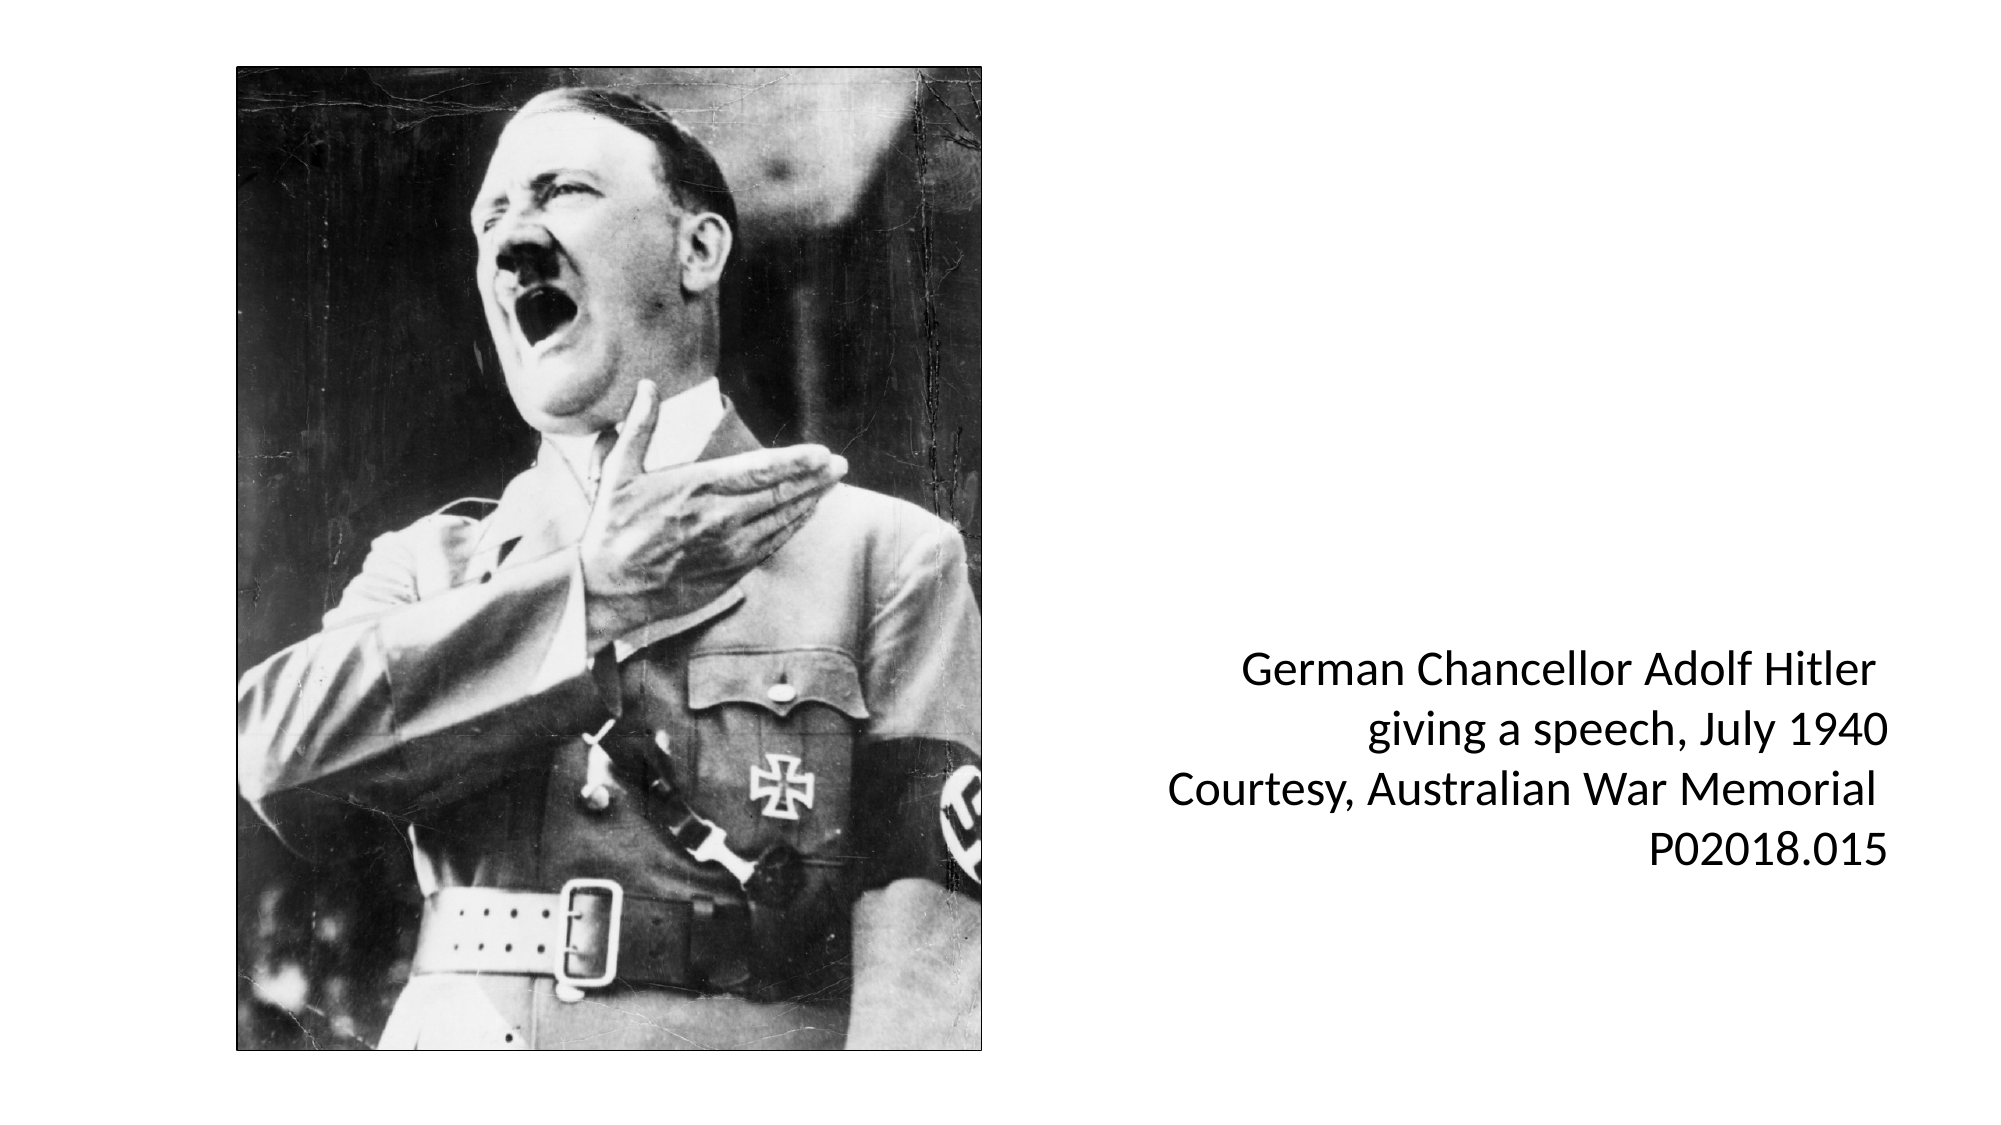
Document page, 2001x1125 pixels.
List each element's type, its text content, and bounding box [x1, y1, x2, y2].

text_box German Chancellor Adolf Hitler giving a speech, July 1940 Courtesy, Australian War Memorial P02018.015 [982, 628, 1904, 884]
picture [236, 66, 982, 1051]
